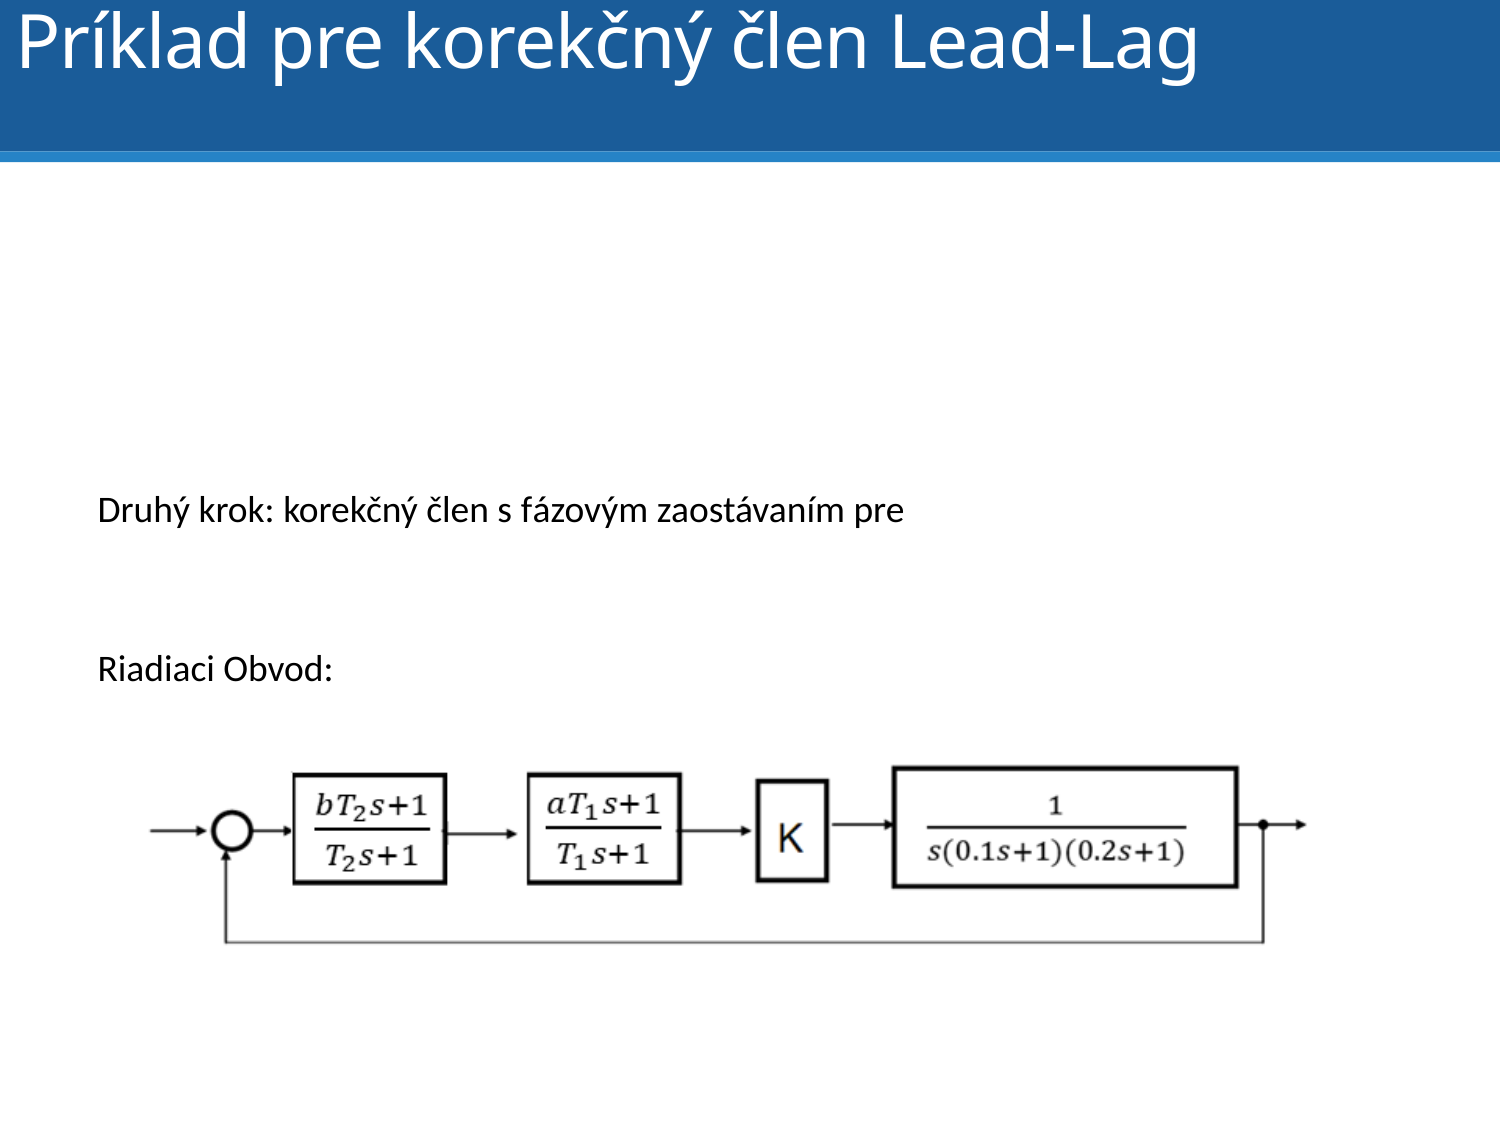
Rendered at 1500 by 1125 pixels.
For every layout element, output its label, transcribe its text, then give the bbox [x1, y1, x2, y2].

title Príklad pre korekčný člen Lead-Lag [0, 0, 1334, 146]
picture [109, 726, 1319, 984]
